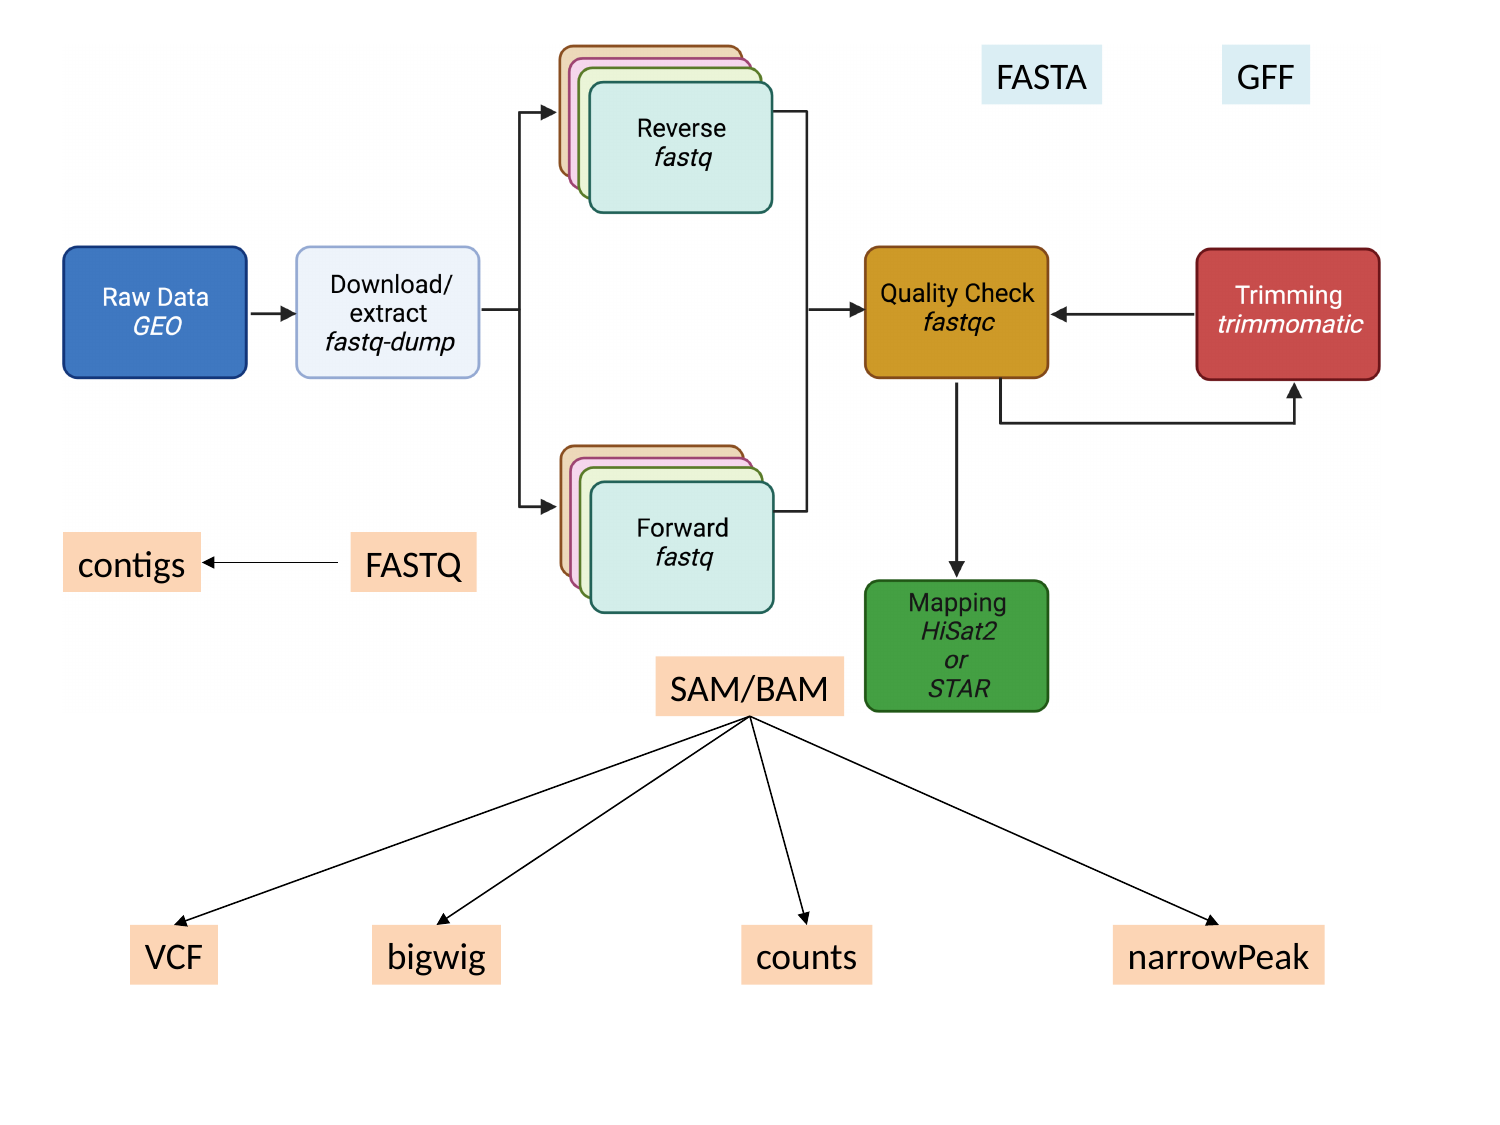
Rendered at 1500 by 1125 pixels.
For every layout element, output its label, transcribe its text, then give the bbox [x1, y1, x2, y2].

picture [62, 44, 1381, 714]
text_box narrowPeak [1112, 924, 1325, 985]
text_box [173, 716, 435, 926]
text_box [436, 716, 746, 926]
text_box VCF [130, 924, 218, 985]
text_box counts [741, 935, 873, 985]
text_box bigwig [372, 935, 501, 985]
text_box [749, 716, 1220, 926]
